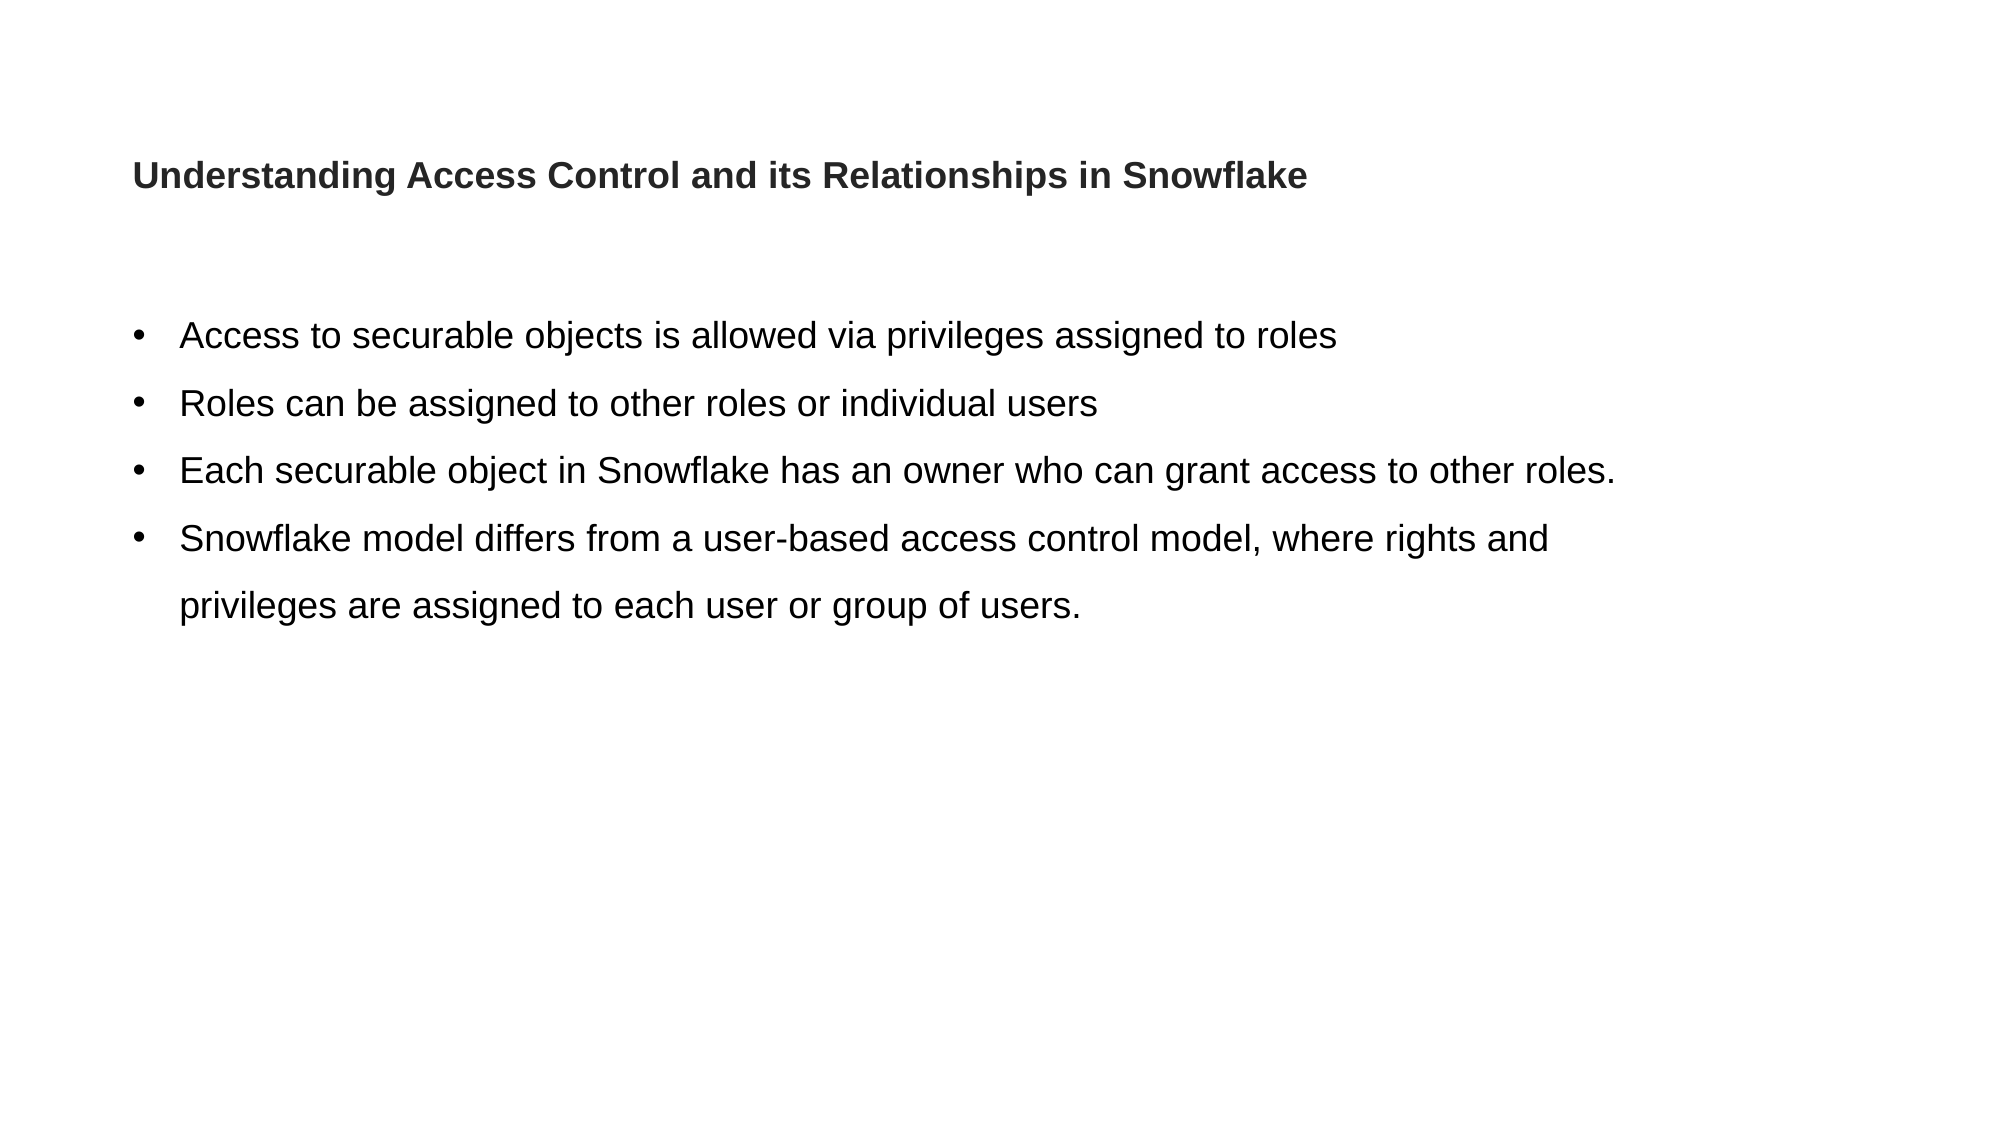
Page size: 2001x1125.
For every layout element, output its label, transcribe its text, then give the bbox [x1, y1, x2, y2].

text_box Understanding Access Control and its Relationships in Snowflake [117, 143, 1408, 204]
text_box Access to securable objects is allowed via privileges assigned to roles Roles can be assigned to other roles or individual users Each securable object in Snowflake has an owner who can grant access to other roles. Snowflake model differs from a user-based access control model, where rights and privileges are assigned to each user or group of users. [117, 281, 1634, 634]
